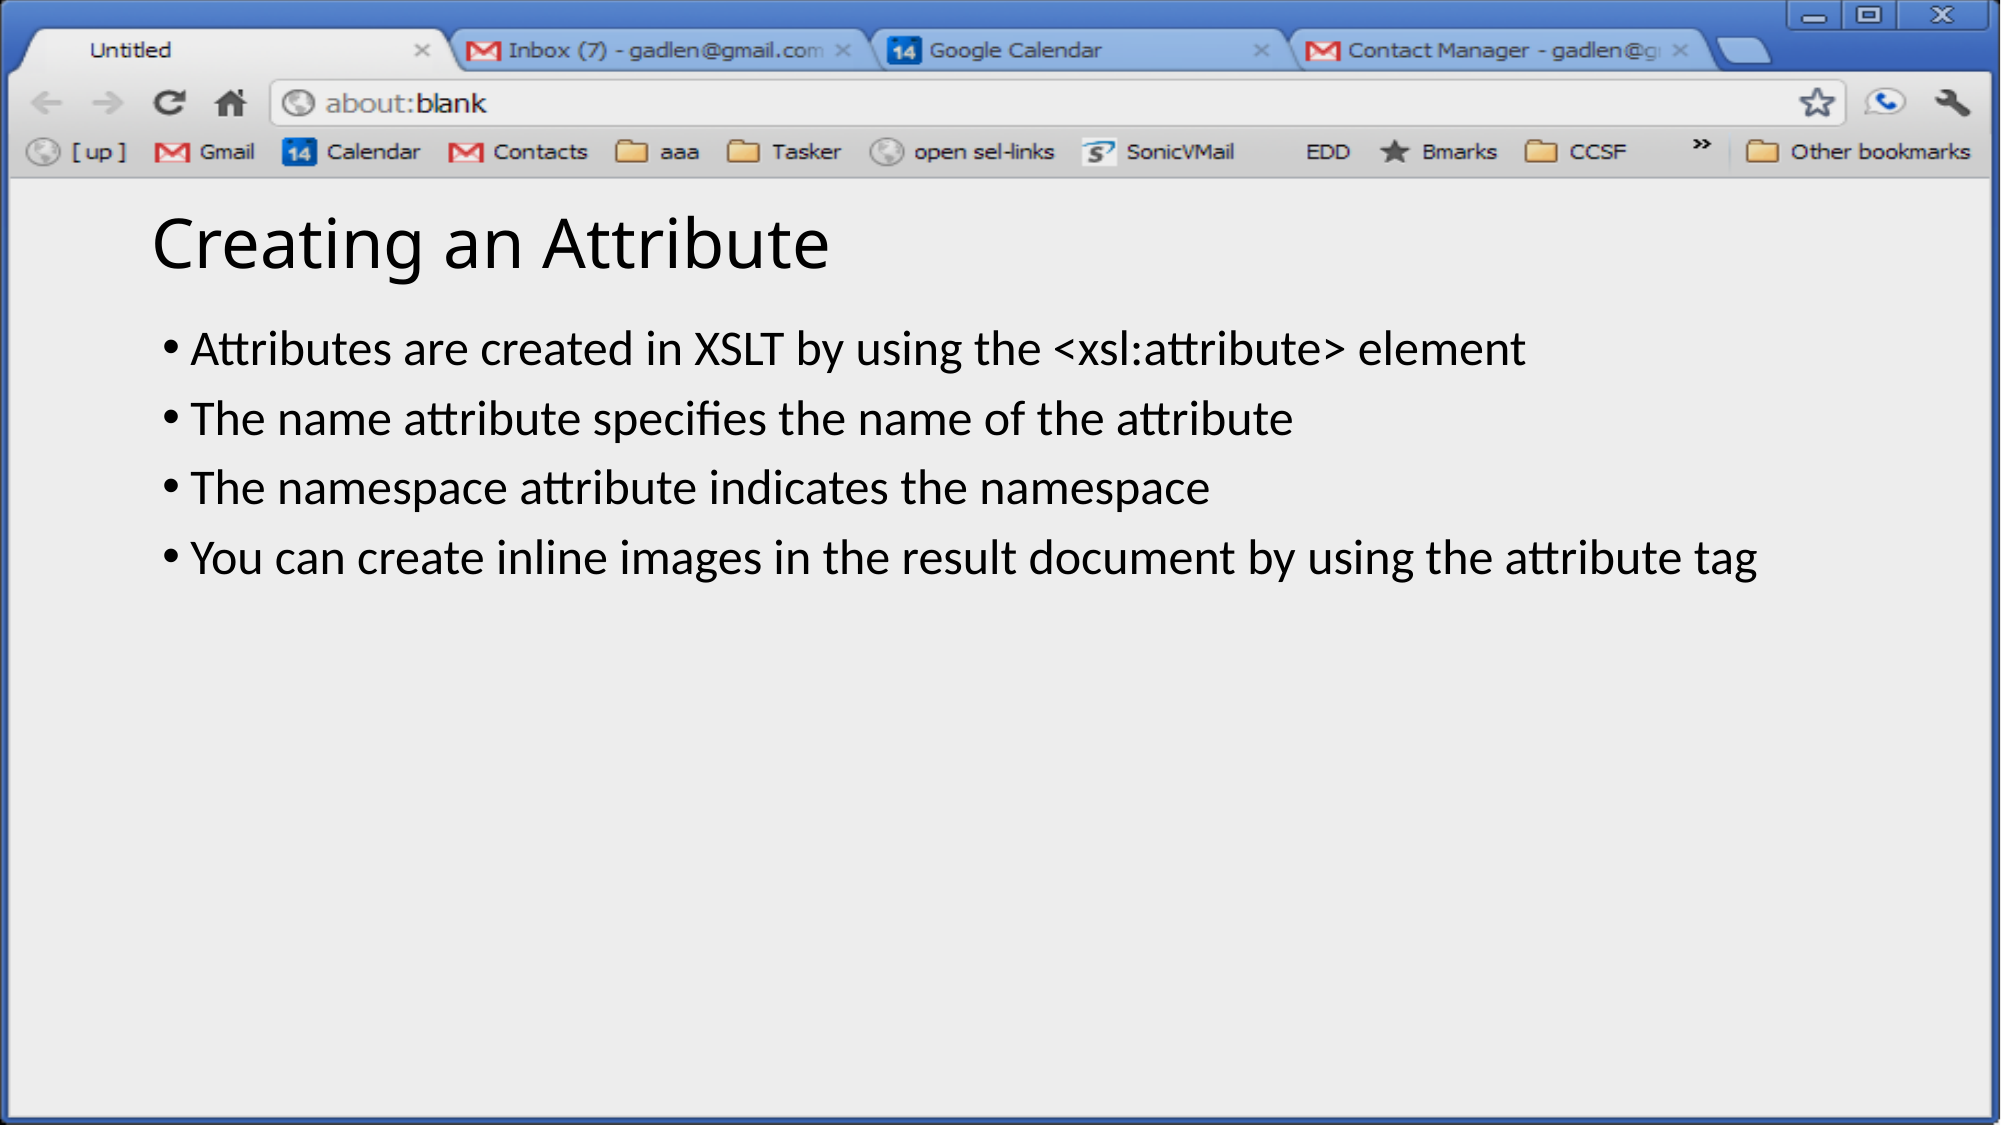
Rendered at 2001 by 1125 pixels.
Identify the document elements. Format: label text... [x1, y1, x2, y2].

title Creating an Attribute [136, 178, 1861, 315]
list Attributes are created in XSLT by using the <xsl:attribute> element The name attribute specifies the name of the attribute The namespace attribute indicates the namespace You can create inline images in the result document by using the attribute tag [137, 314, 1863, 1101]
picture [0, 0, 2001, 1125]
